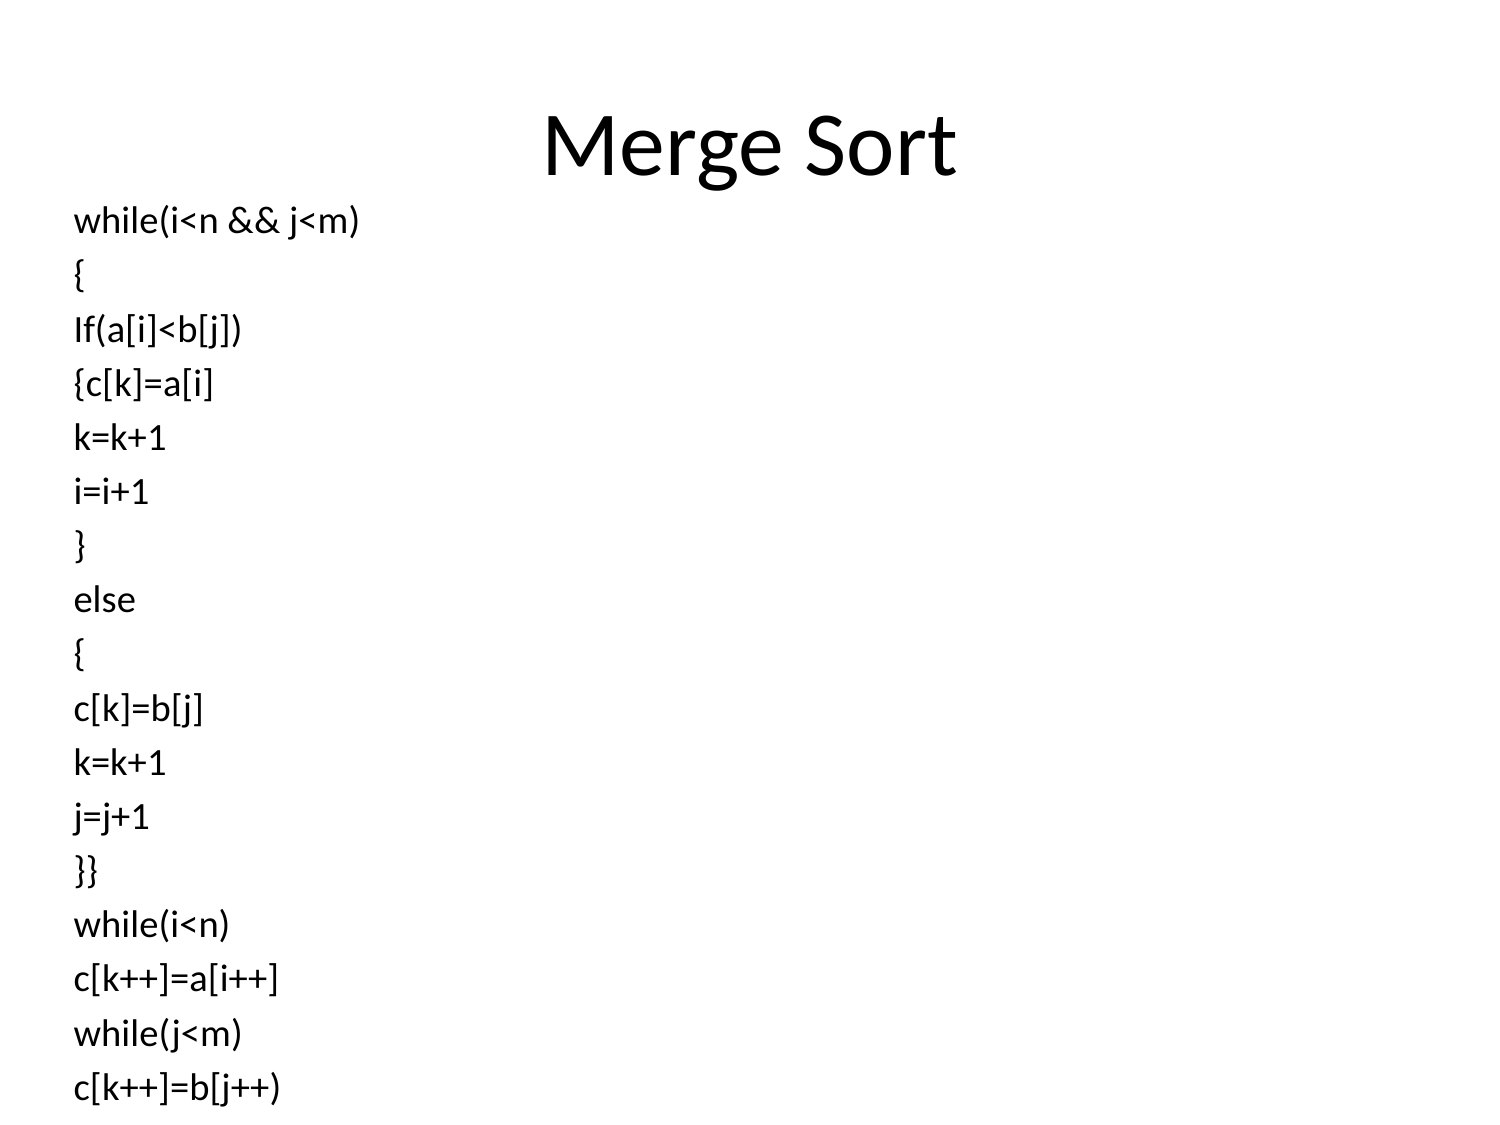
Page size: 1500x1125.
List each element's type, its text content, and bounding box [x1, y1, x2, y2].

list while(i<n && j<m) { If(a[i]<b[j]) {c[k]=a[i] k=k+1 i=i+1 } else { c[k]=b[j] k=k+1 j=j+1 }} while(i<n) c[k++]=a[i++] while(j<m) c[k++]=b[j++) [58, 187, 1409, 1125]
title Merge Sort [75, 45, 1425, 233]
